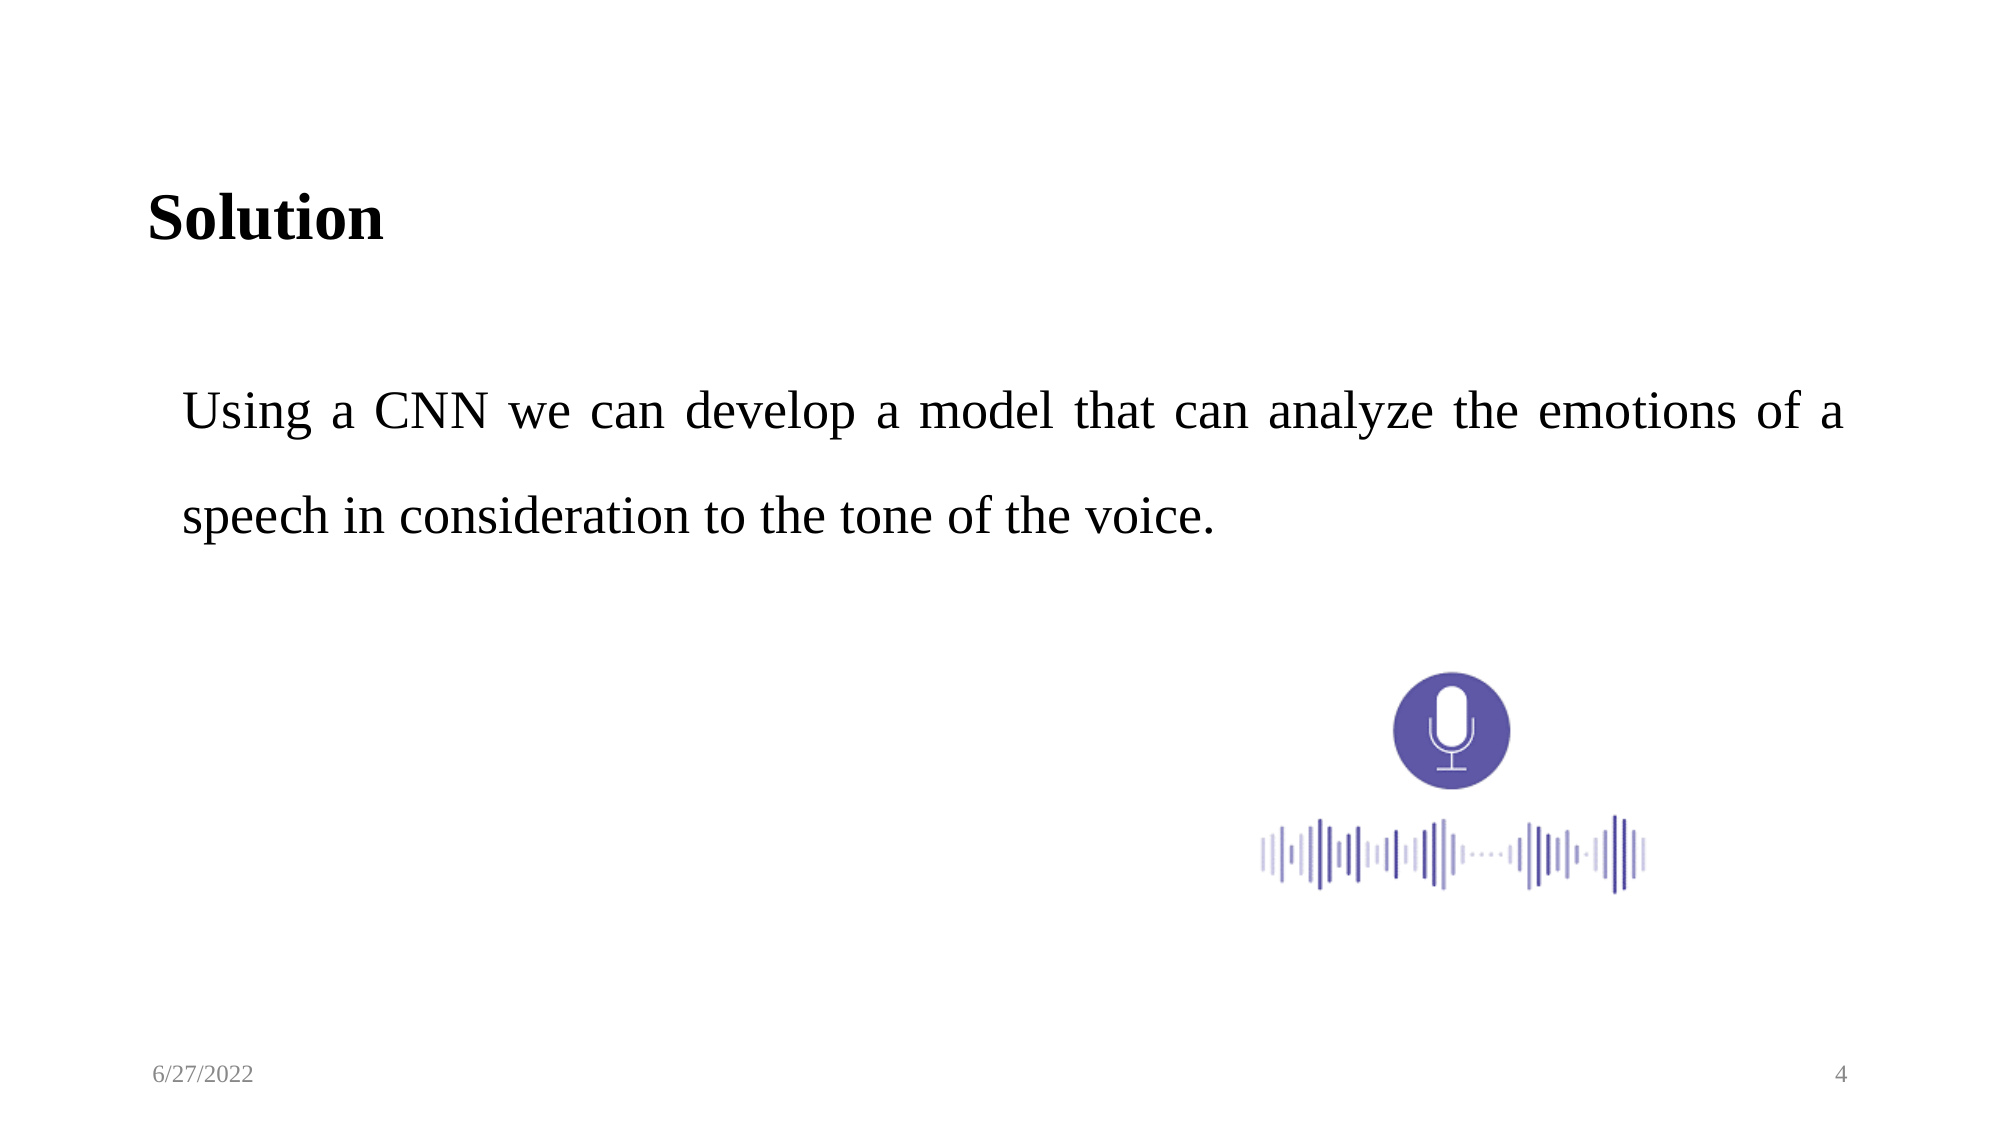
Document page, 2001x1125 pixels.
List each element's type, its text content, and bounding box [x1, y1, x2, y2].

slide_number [137, 1042, 588, 1103]
slide_number 4 [1412, 1042, 1863, 1103]
title Solution [132, 152, 1858, 283]
list Using a CNN we can develop a model that can analyze the emotions of a speech in consideration to the tone of the voice. [137, 328, 1863, 1042]
picture [1247, 633, 1660, 932]
